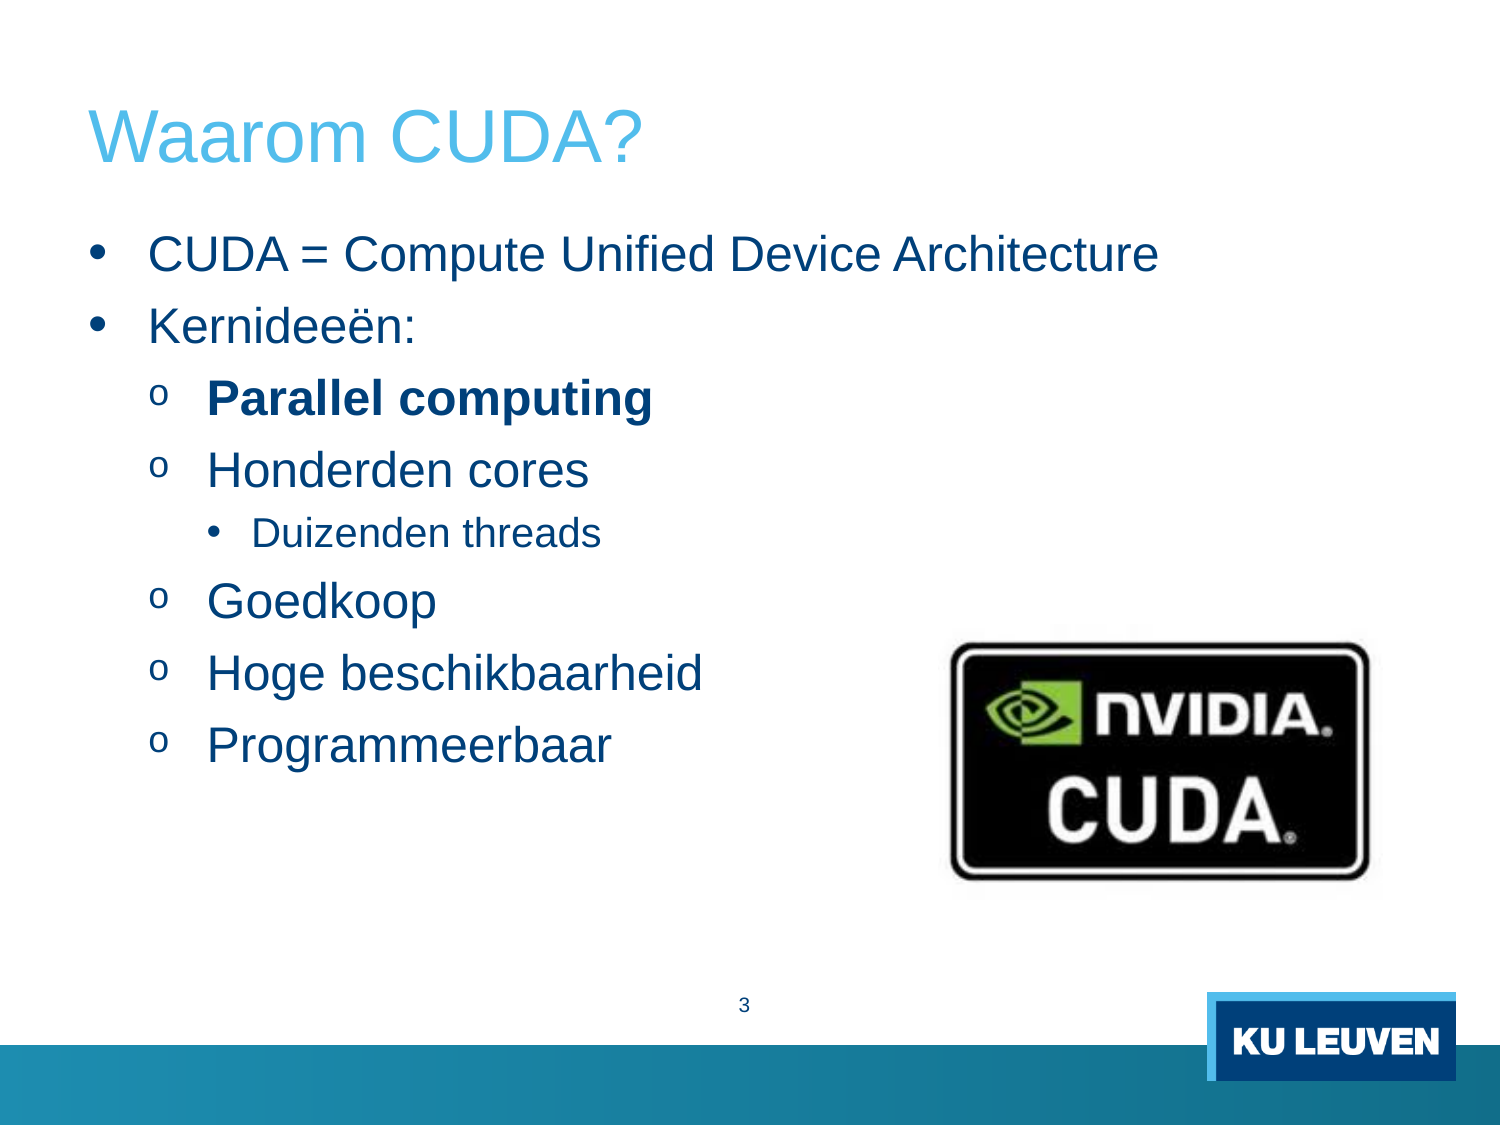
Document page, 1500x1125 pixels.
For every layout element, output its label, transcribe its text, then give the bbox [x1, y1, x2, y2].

title Waarom CUDA? [88, 29, 1456, 178]
slide_number 3 [596, 992, 750, 1040]
list CUDA = Compute Unified Device Architecture Kernideeën: Parallel computing Honderden cores Duizenden threads Goedkoop Hoge beschikbaarheid Programmeerbaar [88, 221, 1456, 948]
picture [938, 624, 1383, 900]
picture [1207, 992, 1456, 1081]
